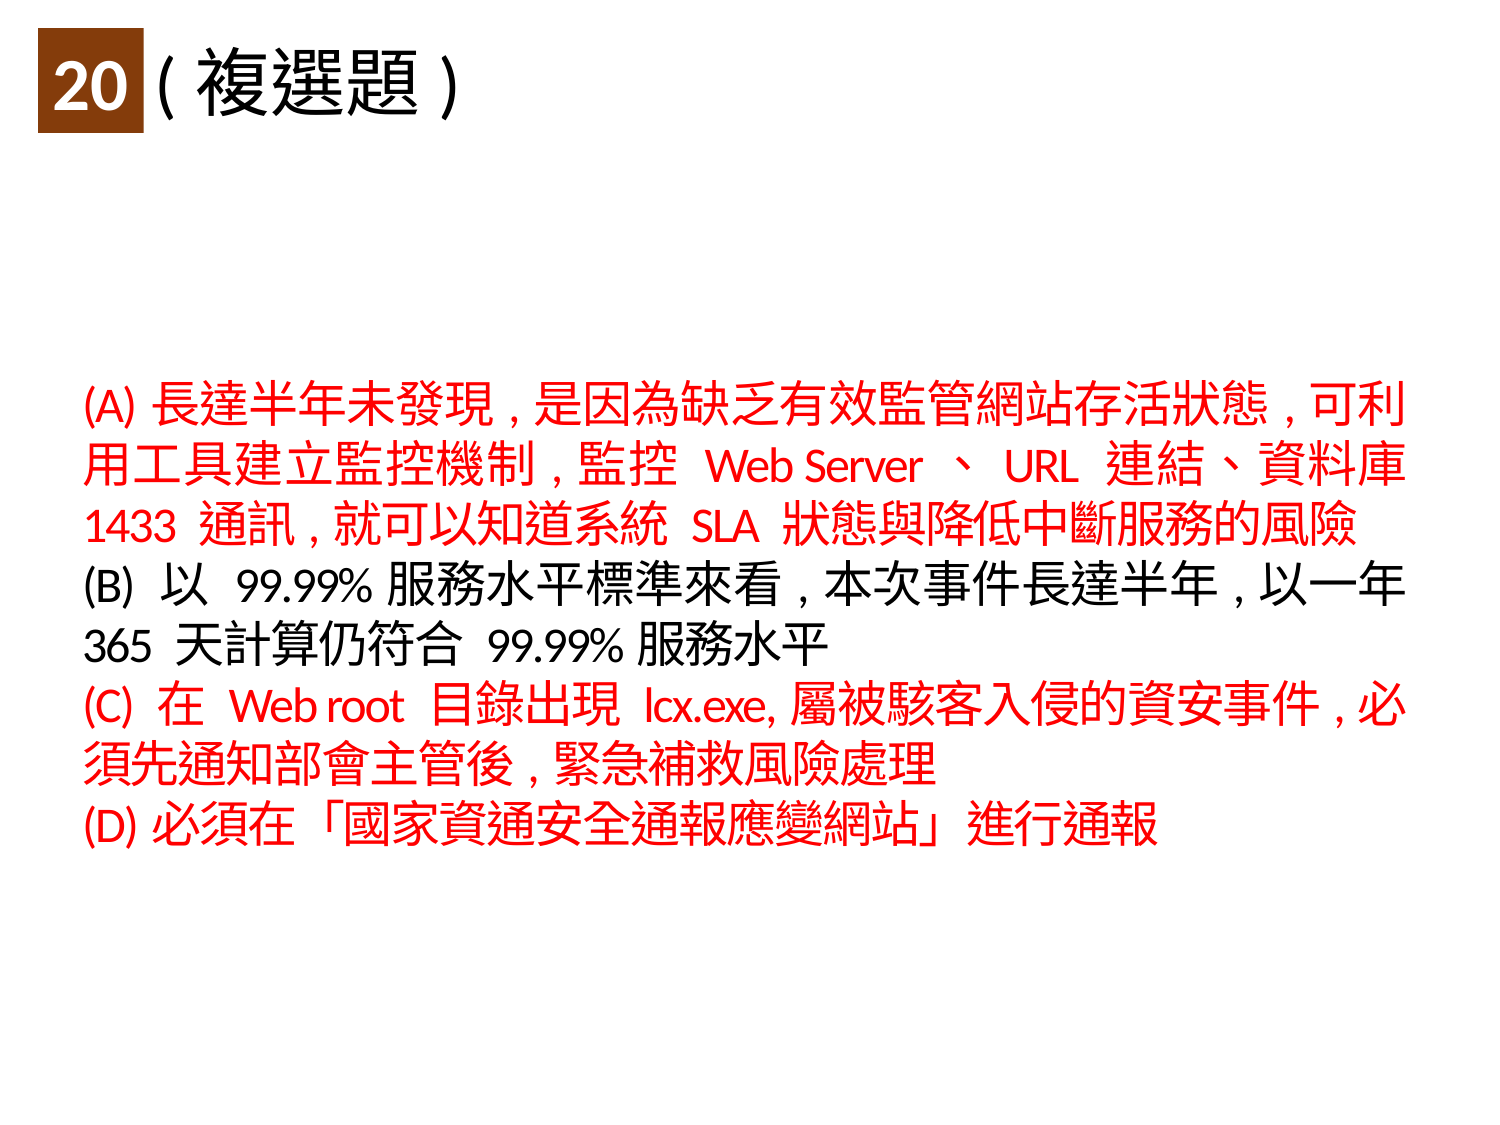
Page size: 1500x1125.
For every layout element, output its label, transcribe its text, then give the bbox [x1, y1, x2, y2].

text_box (複選題) [140, 28, 476, 133]
text_box 20 [38, 28, 140, 133]
text_box (A)長達半年未發現,是因為缺乏有效監管網站存活狀態,可利用工具建立監控機制,監控 Web Server、URL 連結、資料庫 1433 通訊,就可以知道系統 SLA 狀態與降低中斷服務的風險 (B) 以 99.99%服務水平標準來看,本次事件長達半年,以一年 365 天計算仍符合 99.99%服務水平 (C) 在 Web root 目錄出現 lcx.exe,屬被駭客入侵的資安事件,必須先通知部會主管後,緊急補救風險處理 (D)必須在「國家資通安全通報應變網站」進行通報 [67, 365, 1421, 860]
